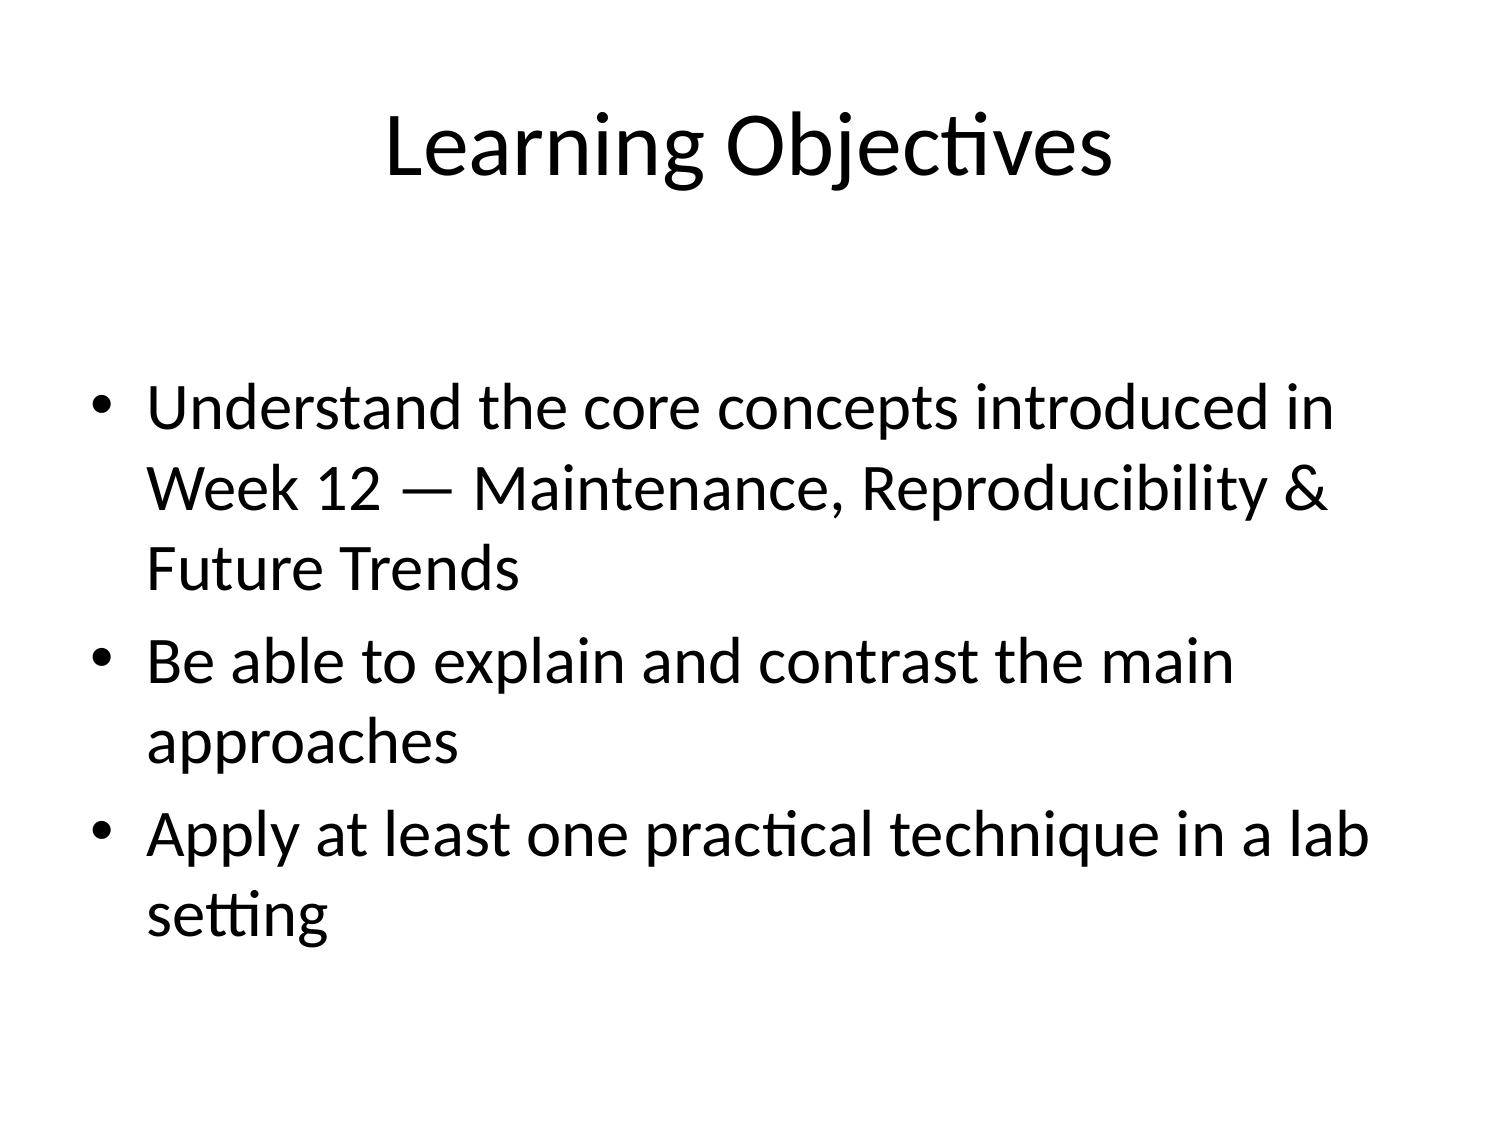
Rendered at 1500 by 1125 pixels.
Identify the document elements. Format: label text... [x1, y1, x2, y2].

list Understand the core concepts introduced in Week 12 — Maintenance, Reproducibility & Future Trends Be able to explain and contrast the main approaches Apply at least one practical technique in a lab setting [75, 262, 1425, 1005]
title Learning Objectives [75, 45, 1425, 233]
